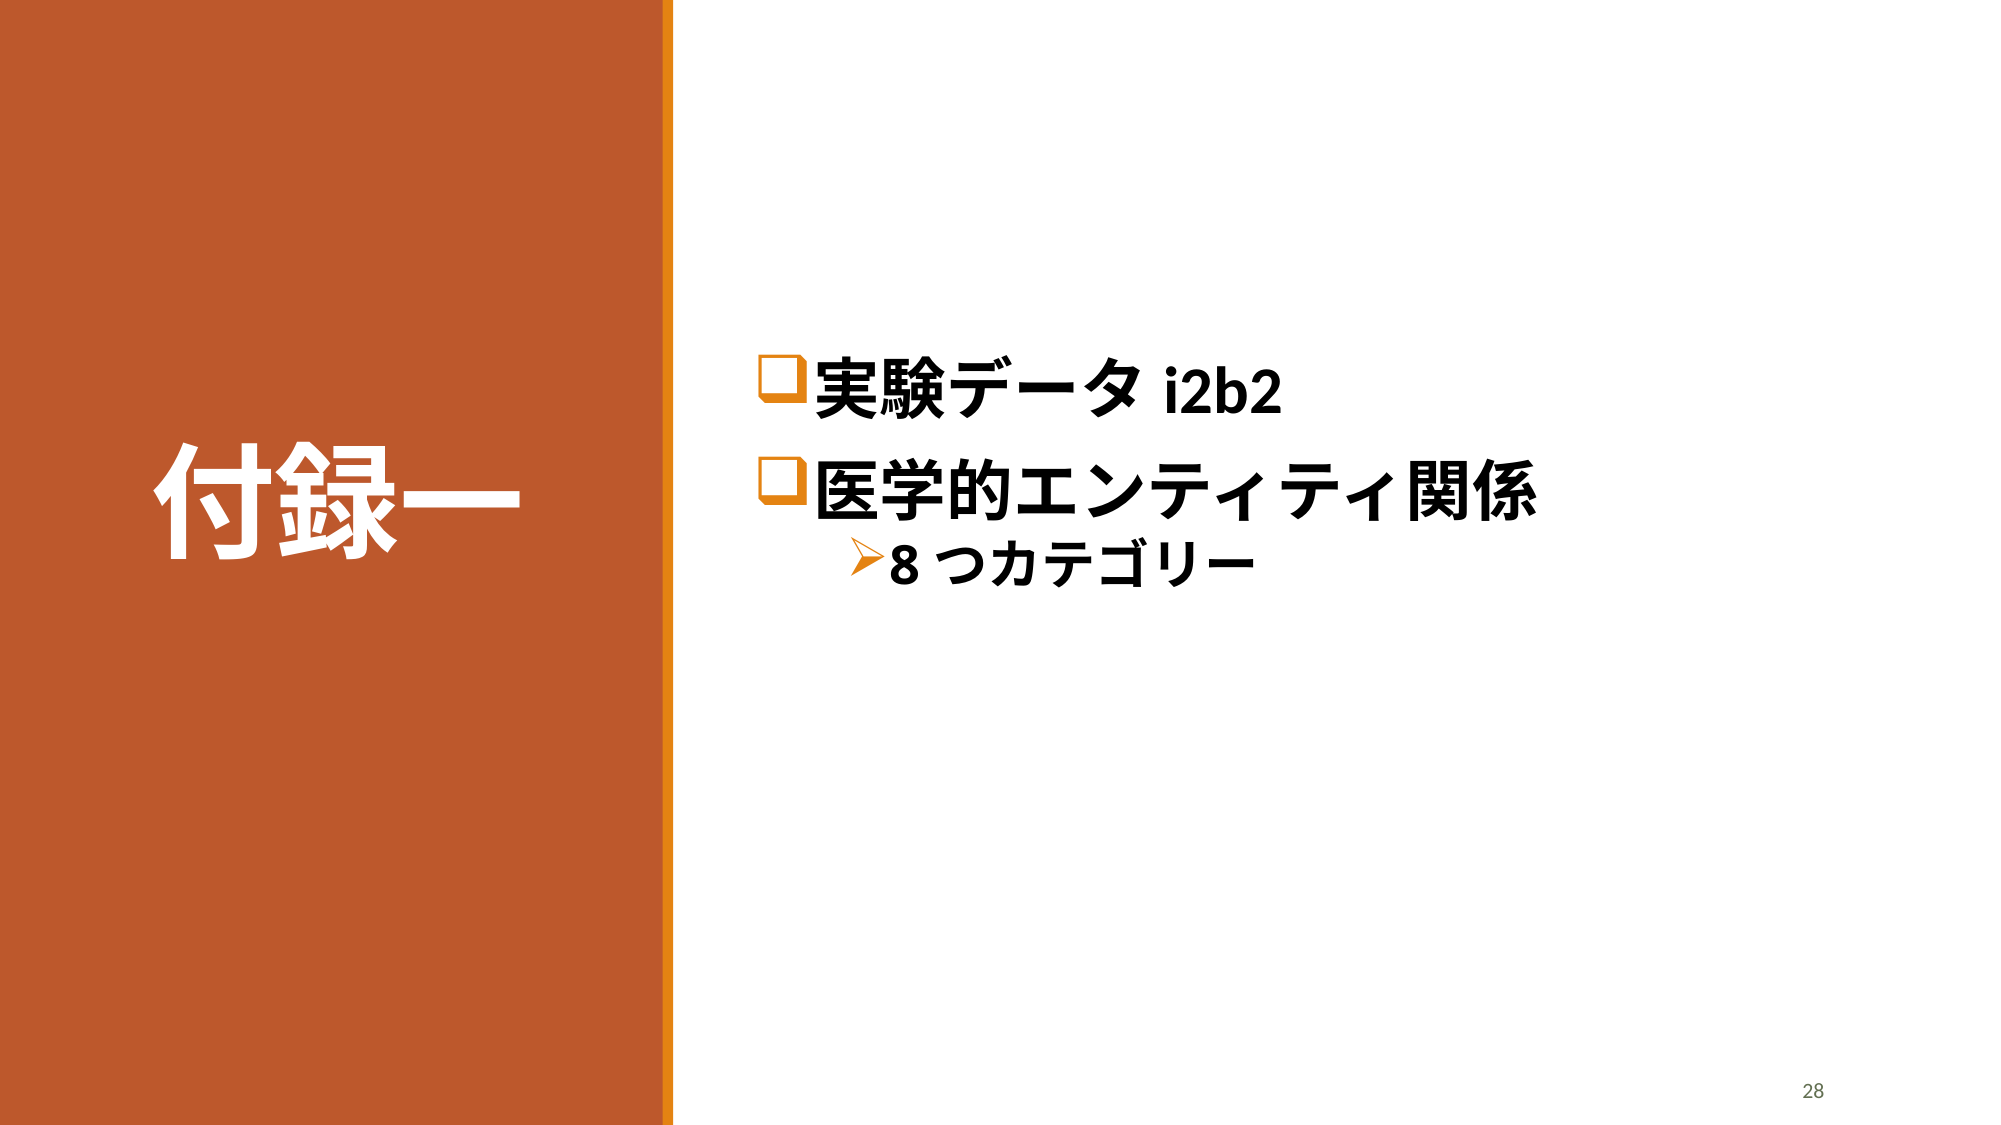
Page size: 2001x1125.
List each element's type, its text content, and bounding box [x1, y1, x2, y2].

slide_number 28 [1624, 1059, 1840, 1120]
list 実験データi2b2 医学的エンティティ関係 8つカテゴリー [753, 348, 1819, 986]
title 付録一 [75, 206, 600, 582]
